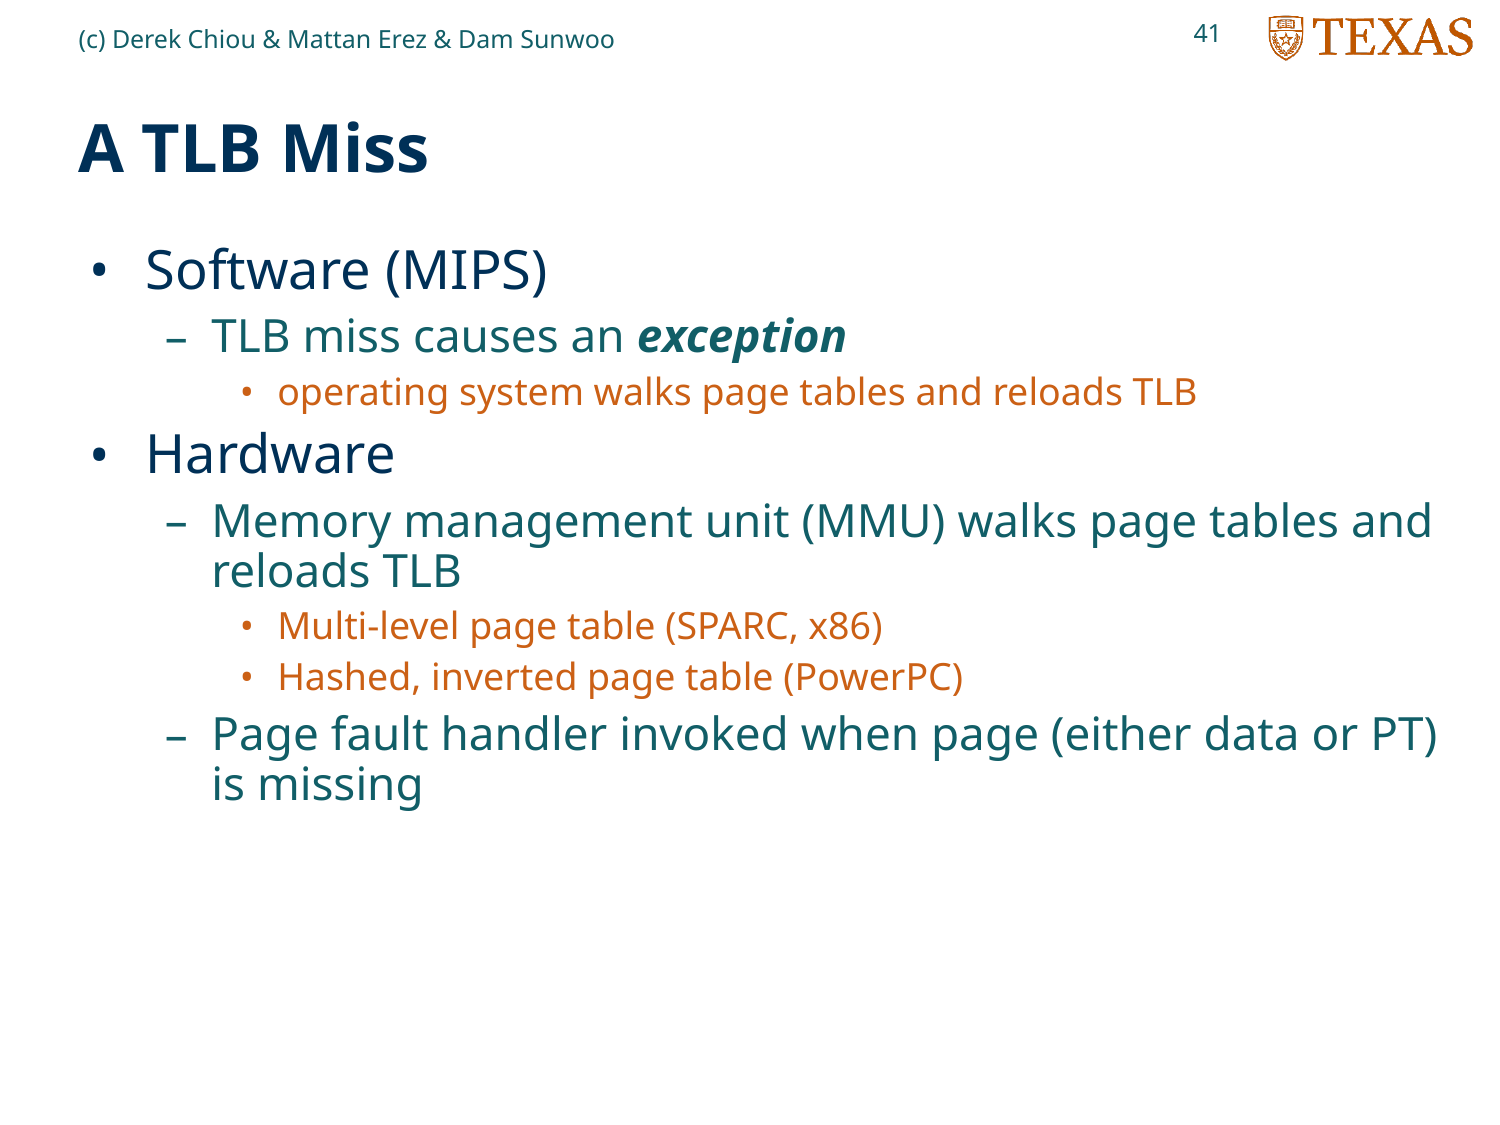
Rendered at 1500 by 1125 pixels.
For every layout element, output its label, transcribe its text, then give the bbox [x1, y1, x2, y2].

picture [1268, 12, 1474, 63]
footer (c) Derek Chiou & Mattan Erez & Dam Sunwoo [63, 3, 914, 73]
slide_number 41 [1100, 0, 1238, 73]
list Software (MIPS) TLB miss causes an exception operating system walks page tables and reloads TLB Hardware Memory management unit (MMU) walks page tables and reloads TLB Multi-level page table (SPARC, x86) Hashed, inverted page table (PowerPC) Page fault handler invoked when page (either data or PT) is missing [75, 235, 1475, 1123]
title A TLB Miss [63, 75, 1475, 223]
